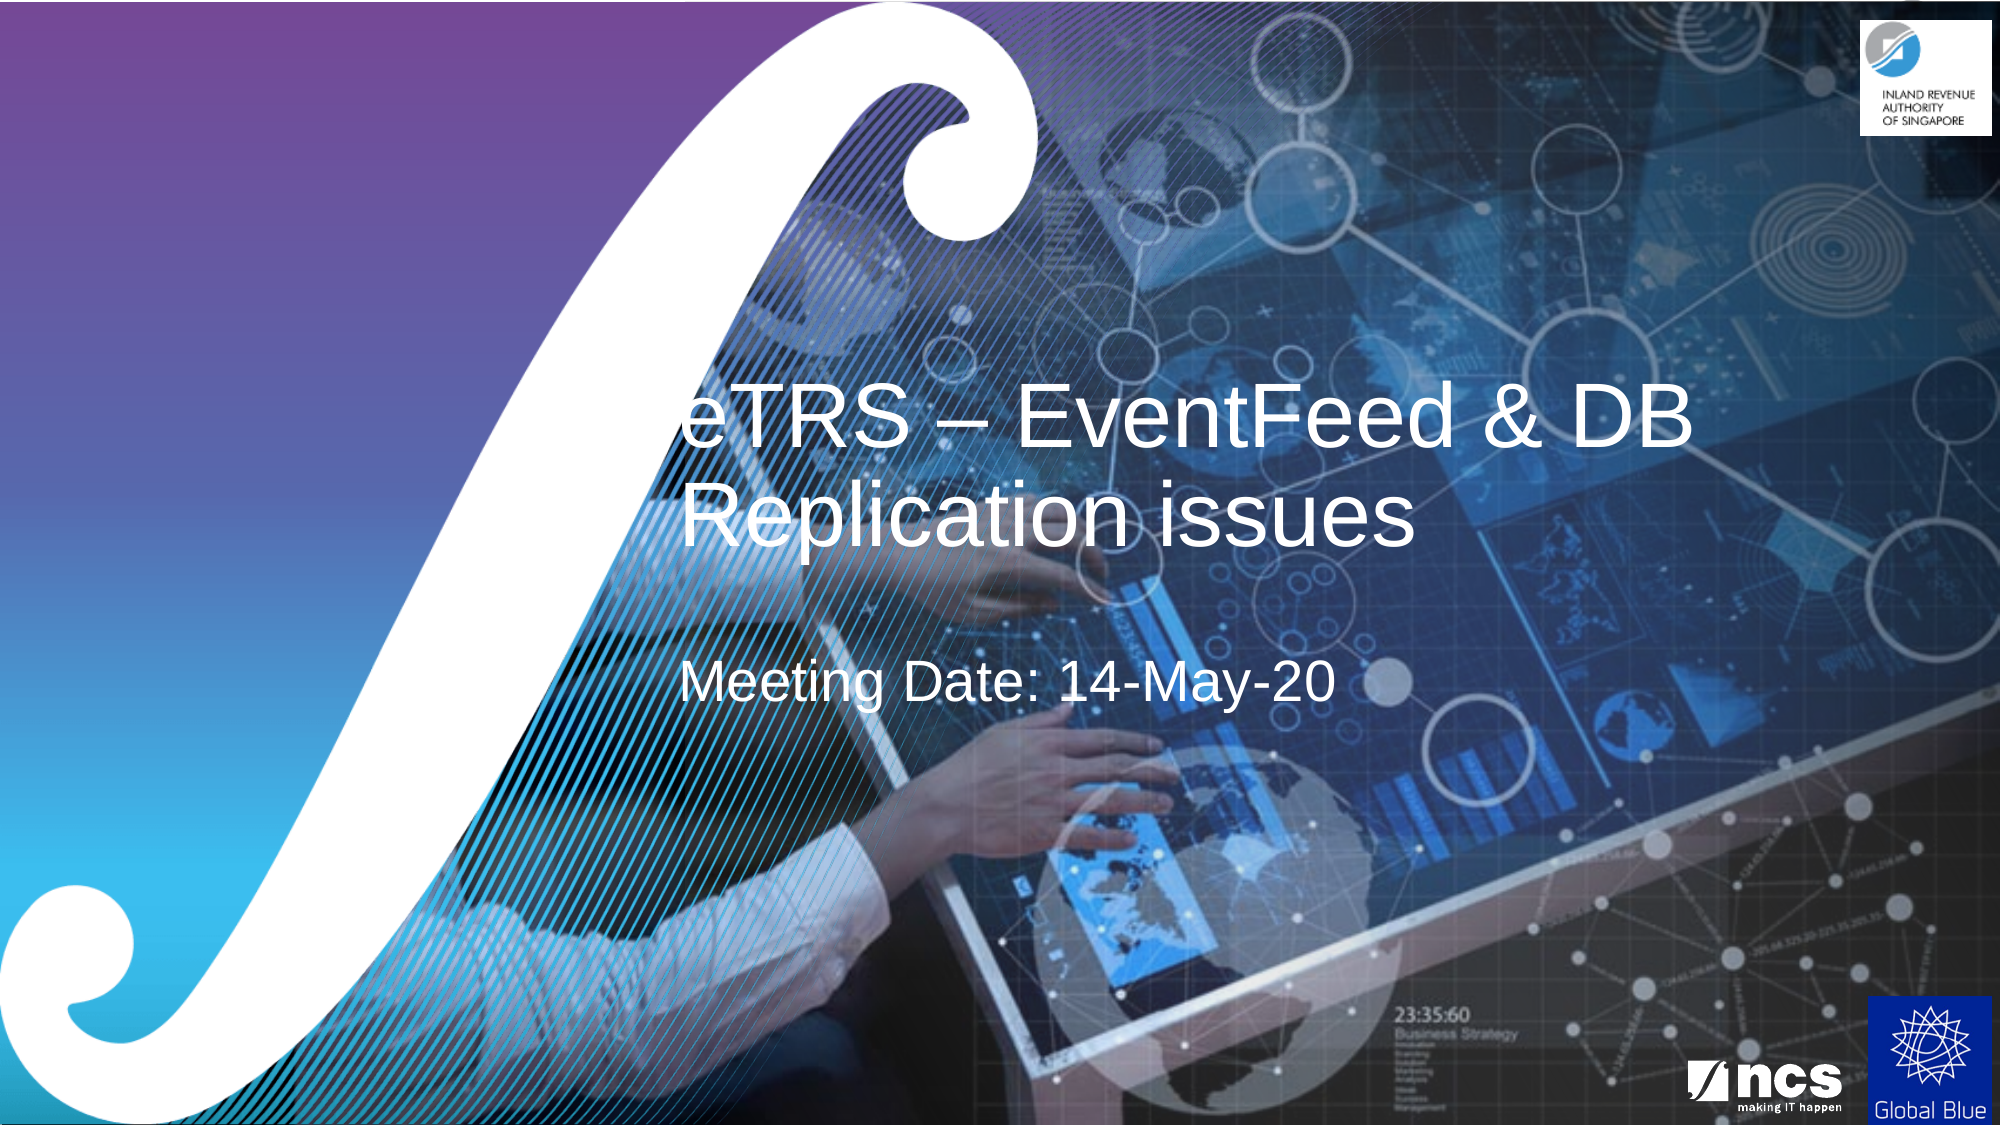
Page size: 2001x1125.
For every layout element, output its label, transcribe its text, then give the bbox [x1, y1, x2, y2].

list Meeting Date: 14-May-20 [663, 643, 1972, 873]
title eTRS – EventFeed & DB Replication issues [663, 361, 1972, 595]
picture [1868, 996, 1992, 1125]
picture [1860, 0, 2000, 167]
picture [0, 2, 1481, 1125]
